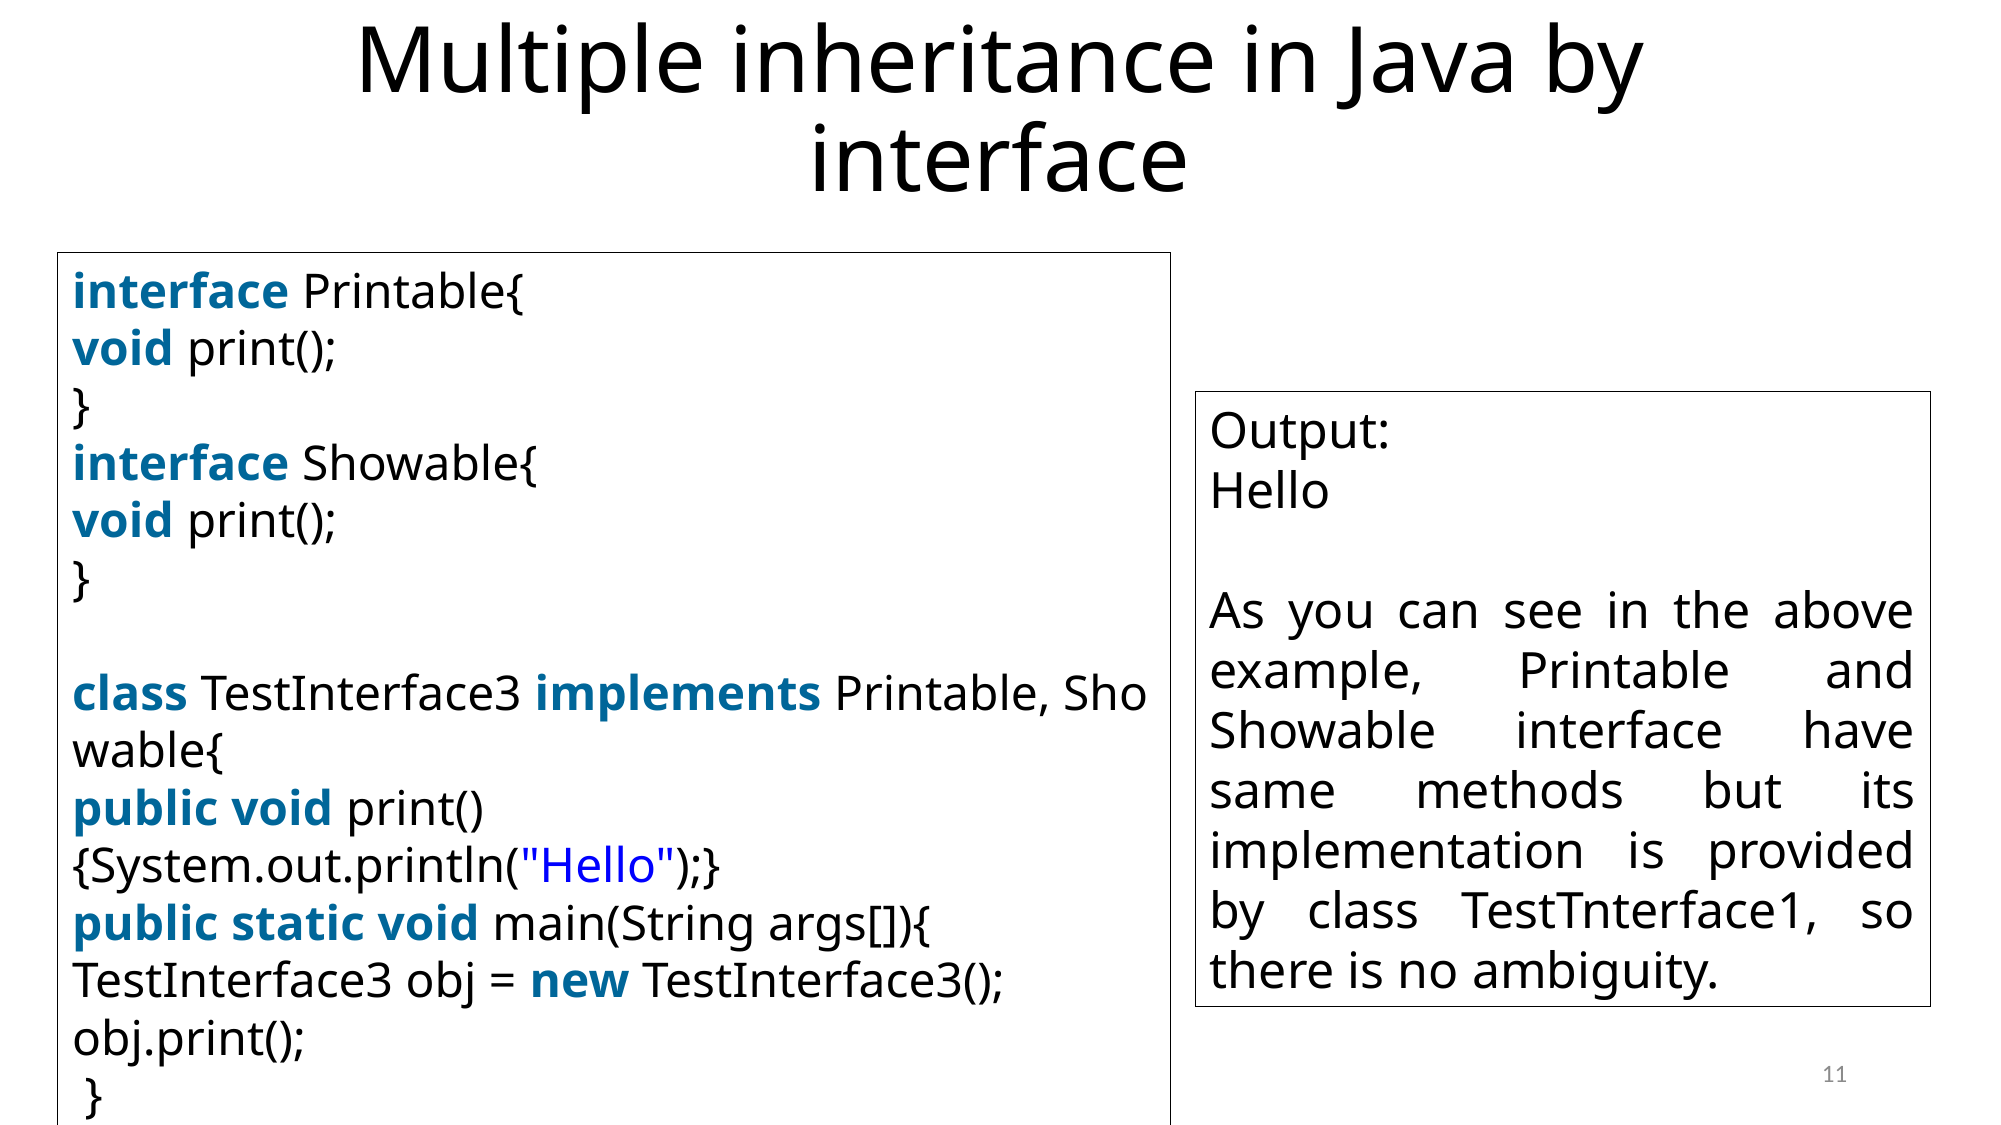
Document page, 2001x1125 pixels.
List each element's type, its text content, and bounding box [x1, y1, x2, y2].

text_box Output: Hello As you can see in the above example, Printable and Showable interface have same methods but its implementation is provided by class TestTnterface1, so there is no ambiguity. [1195, 391, 1931, 1007]
title Multiple inheritance in Java by interface [137, 51, 1863, 173]
slide_number 11 [1412, 1042, 1863, 1103]
text_box interface Printable{ void print(); } interface Showable{ void print(); } class TestInterface3 implements Printable, Showable{ public void print(){System.out.println("Hello");} public static void main(String args[]){ TestInterface3 obj = new TestInterface3(); obj.print(); } } [57, 252, 1171, 1125]
